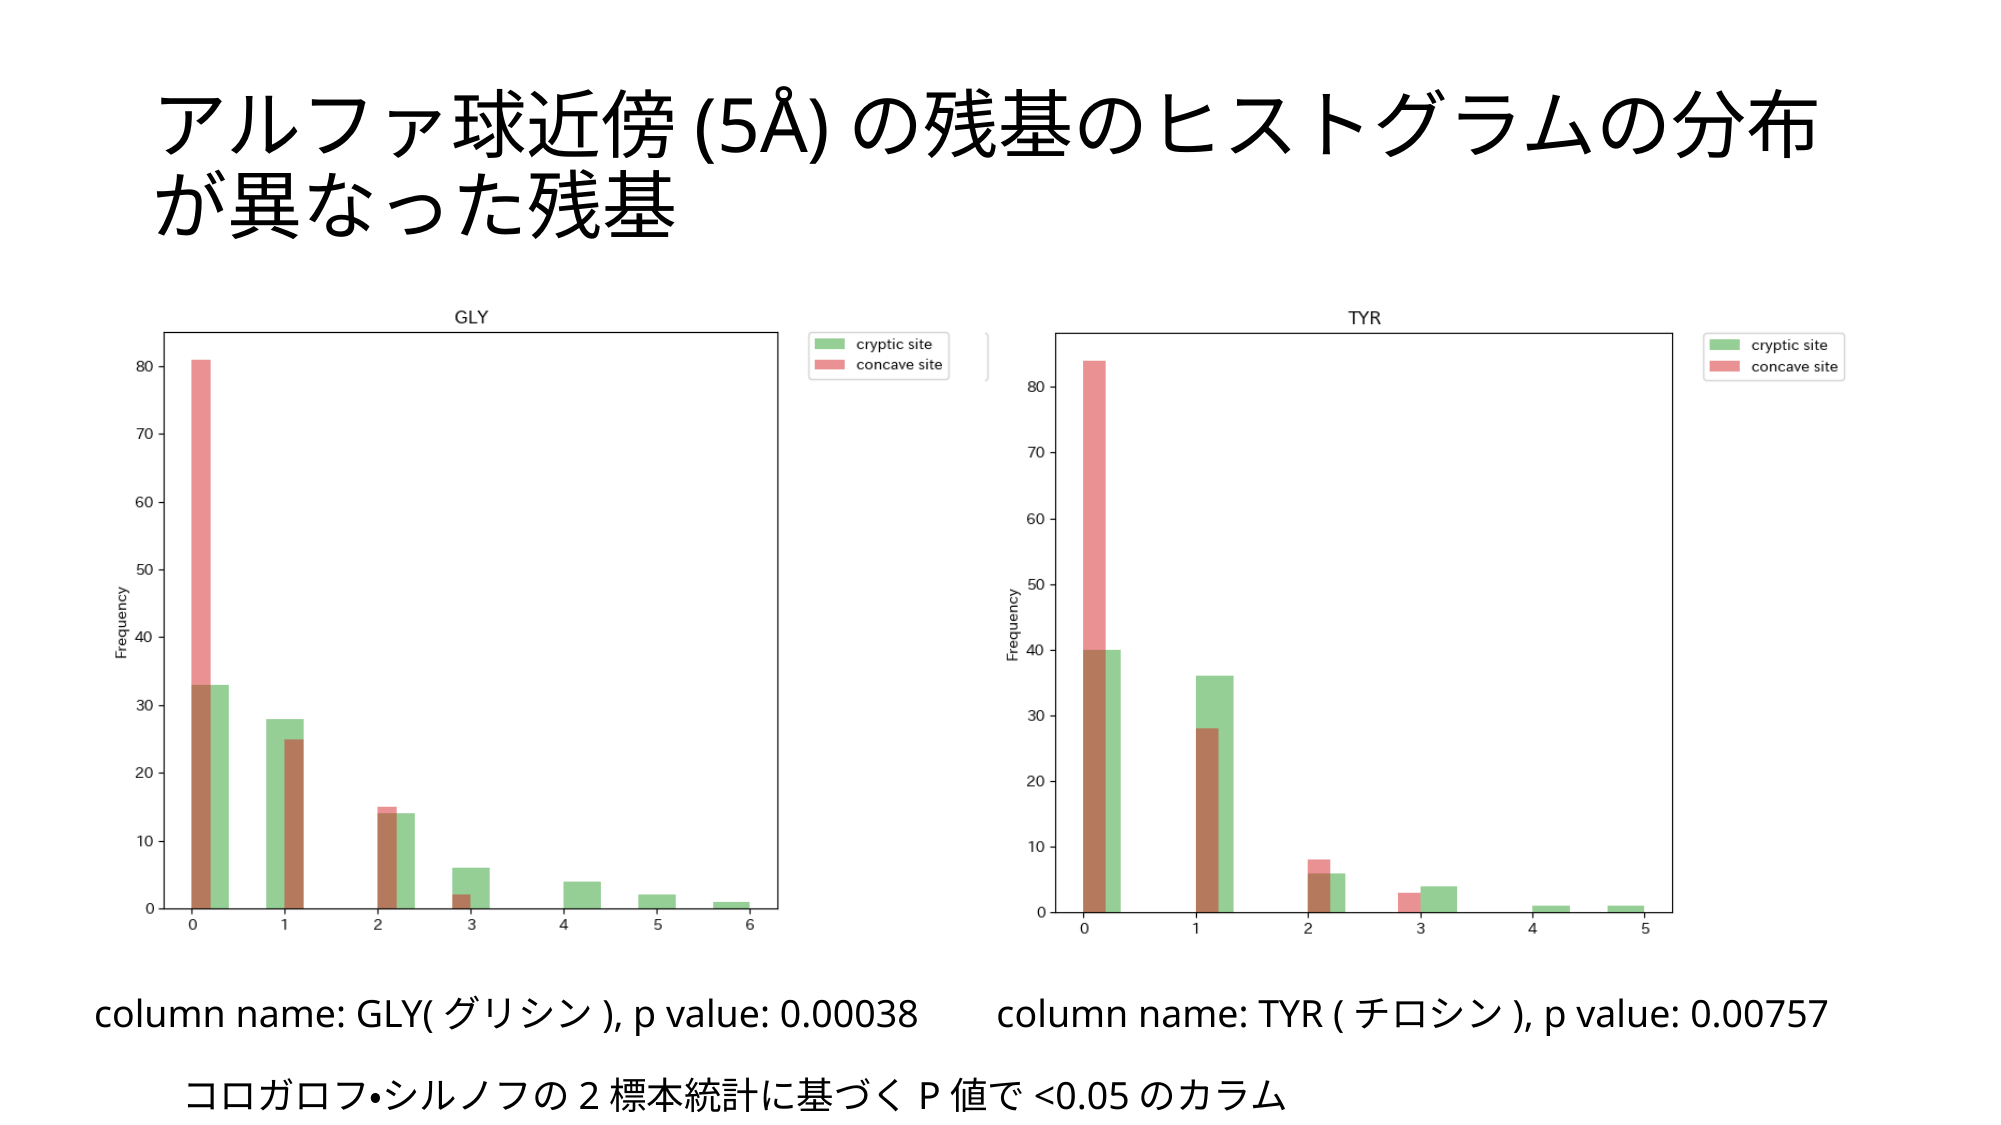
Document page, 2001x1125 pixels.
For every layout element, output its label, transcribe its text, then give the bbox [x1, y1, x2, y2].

picture [114, 298, 967, 945]
text_box コロガロフ・シルノフの2標本統計に基づくP値で<0.05のカラム [167, 1064, 1312, 1125]
picture [985, 307, 1863, 953]
text_box column name: TYR (チロシン), p value: 0.00757 [981, 982, 1845, 1042]
text_box column name: GLY(グリシン), p value: 0.00038 [79, 982, 934, 1042]
title アルファ球近傍(5Å)の残基のヒストグラムの分布が異なった残基 [137, 59, 1863, 278]
